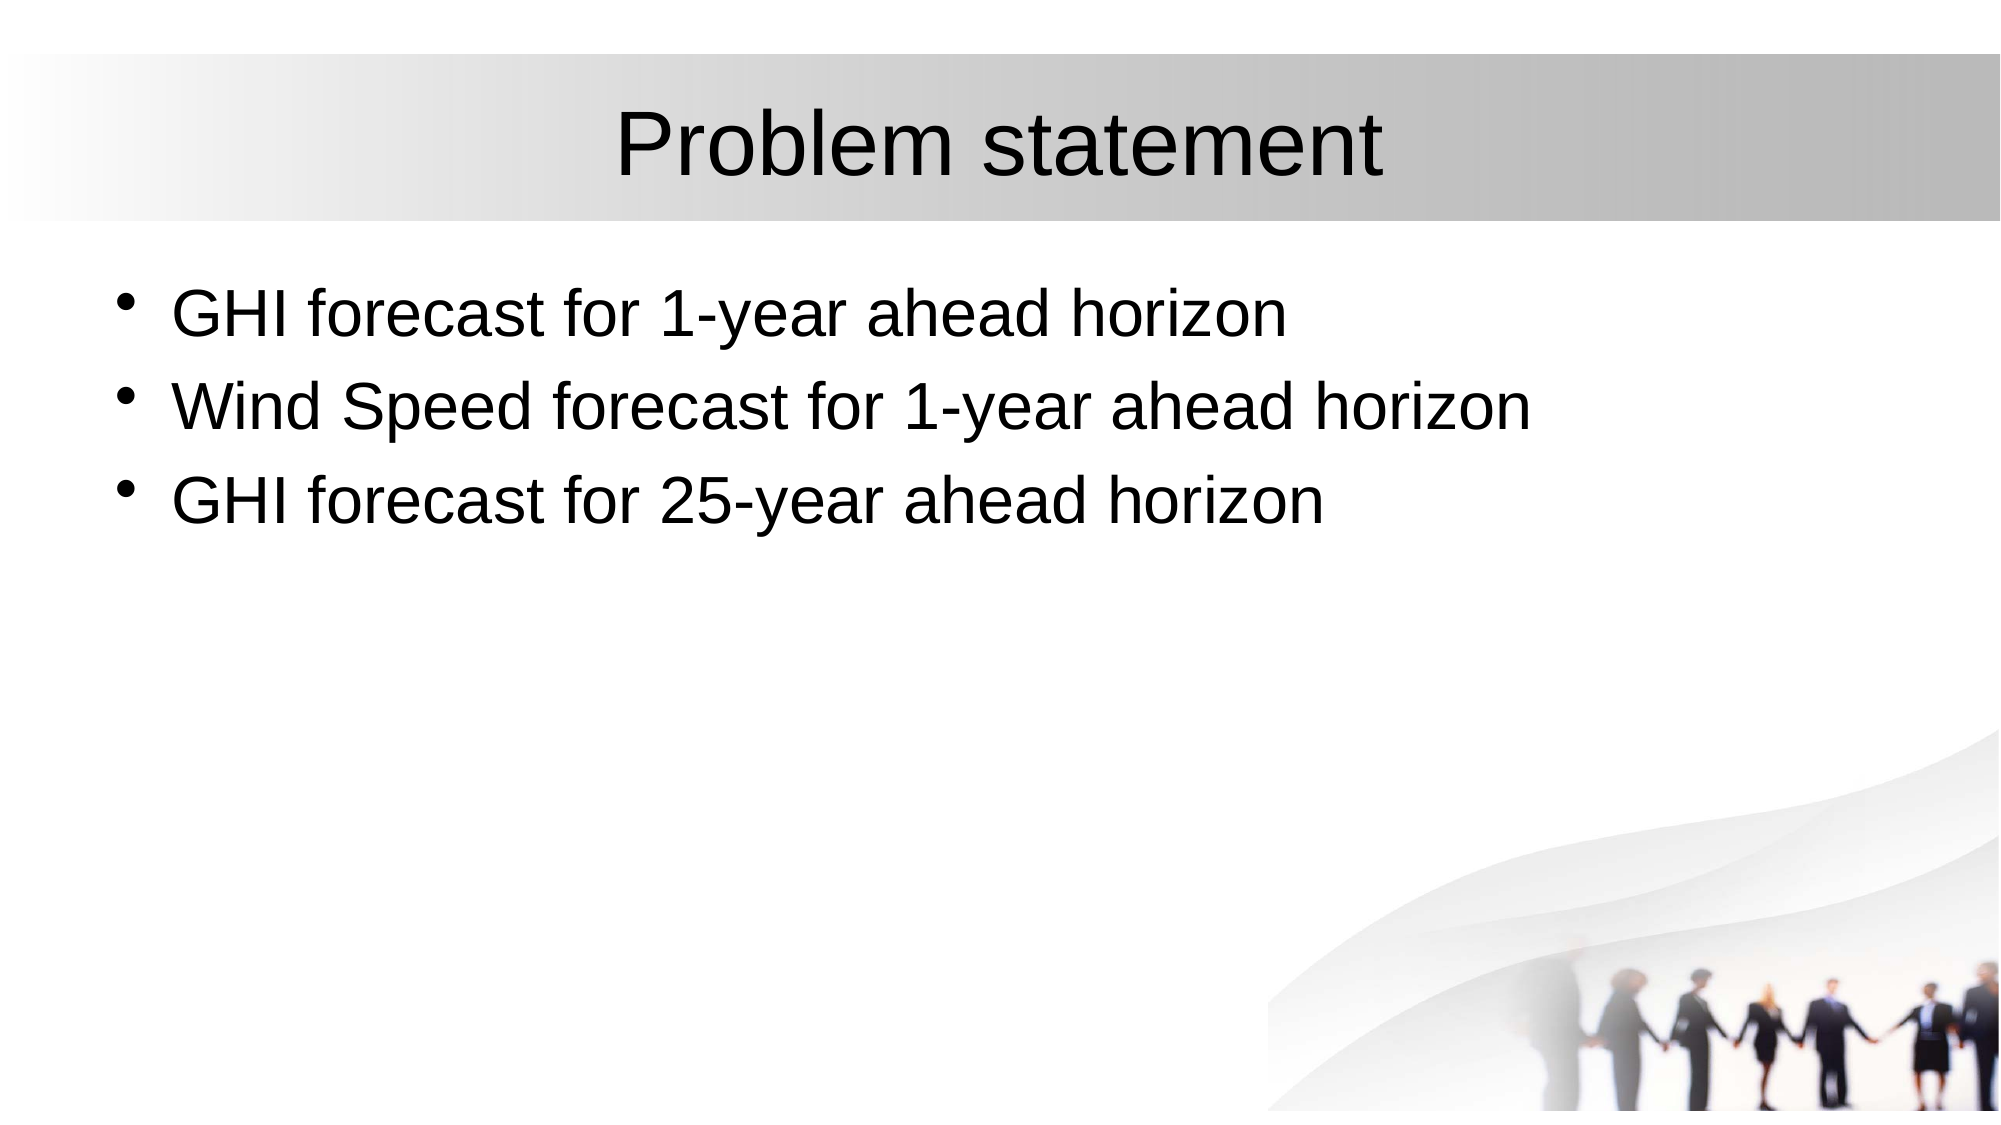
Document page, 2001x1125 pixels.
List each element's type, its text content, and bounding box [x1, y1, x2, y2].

title Problem statement [99, 44, 1901, 233]
picture [1268, 728, 1999, 1111]
list GHI forecast for 1-year ahead horizon Wind Speed forecast for 1-year ahead horizon GHI forecast for 25-year ahead horizon [99, 262, 1901, 1006]
